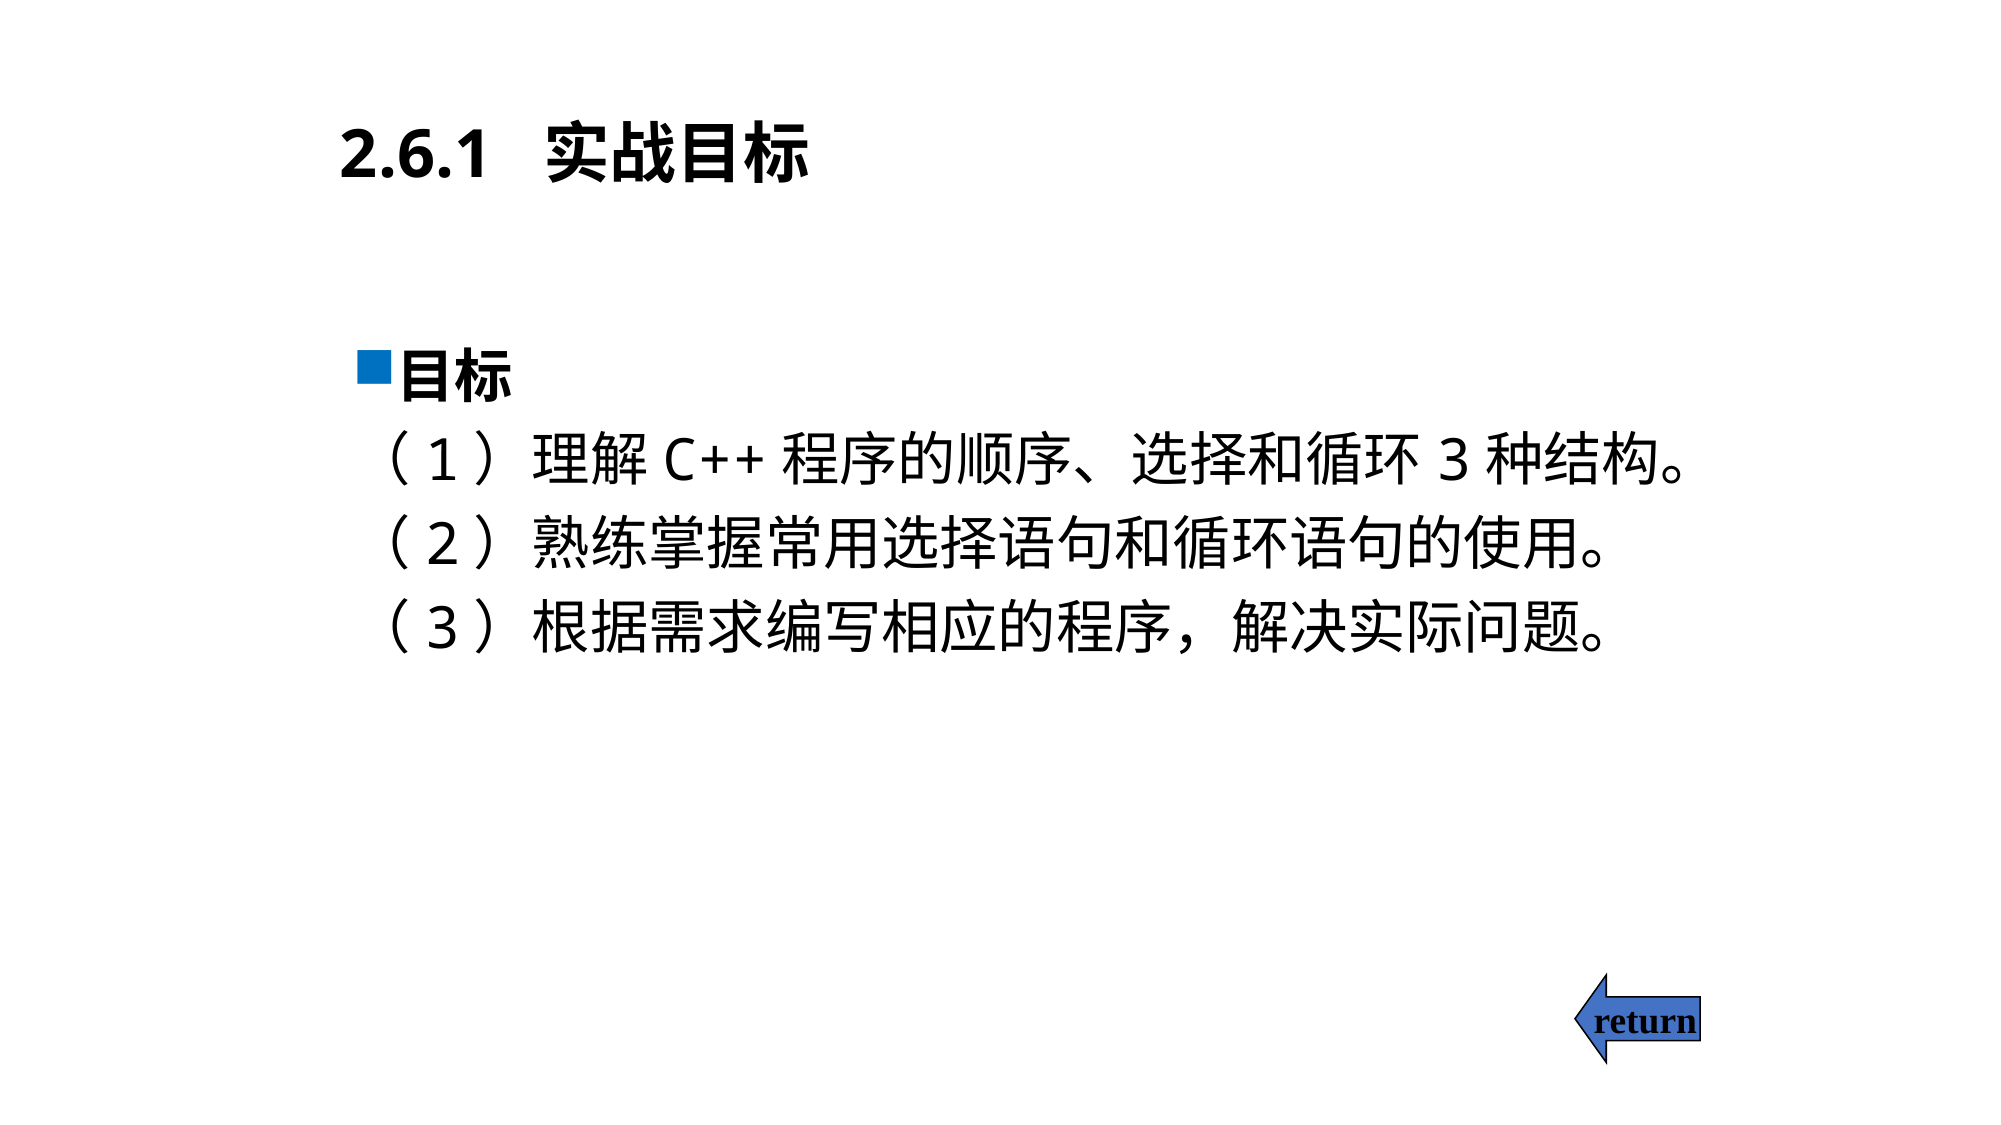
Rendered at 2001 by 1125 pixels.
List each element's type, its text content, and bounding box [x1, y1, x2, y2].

title 2.6.1 实战目标 [324, 87, 1675, 225]
list 目标 （1）理解C++程序的顺序、选择和循环3种结构。 （2）熟练掌握常用选择语句和循环语句的使用。 （3）根据需求编写相应的程序，解决实际问题。 [337, 324, 1700, 1063]
text_box return [1575, 974, 1701, 1063]
